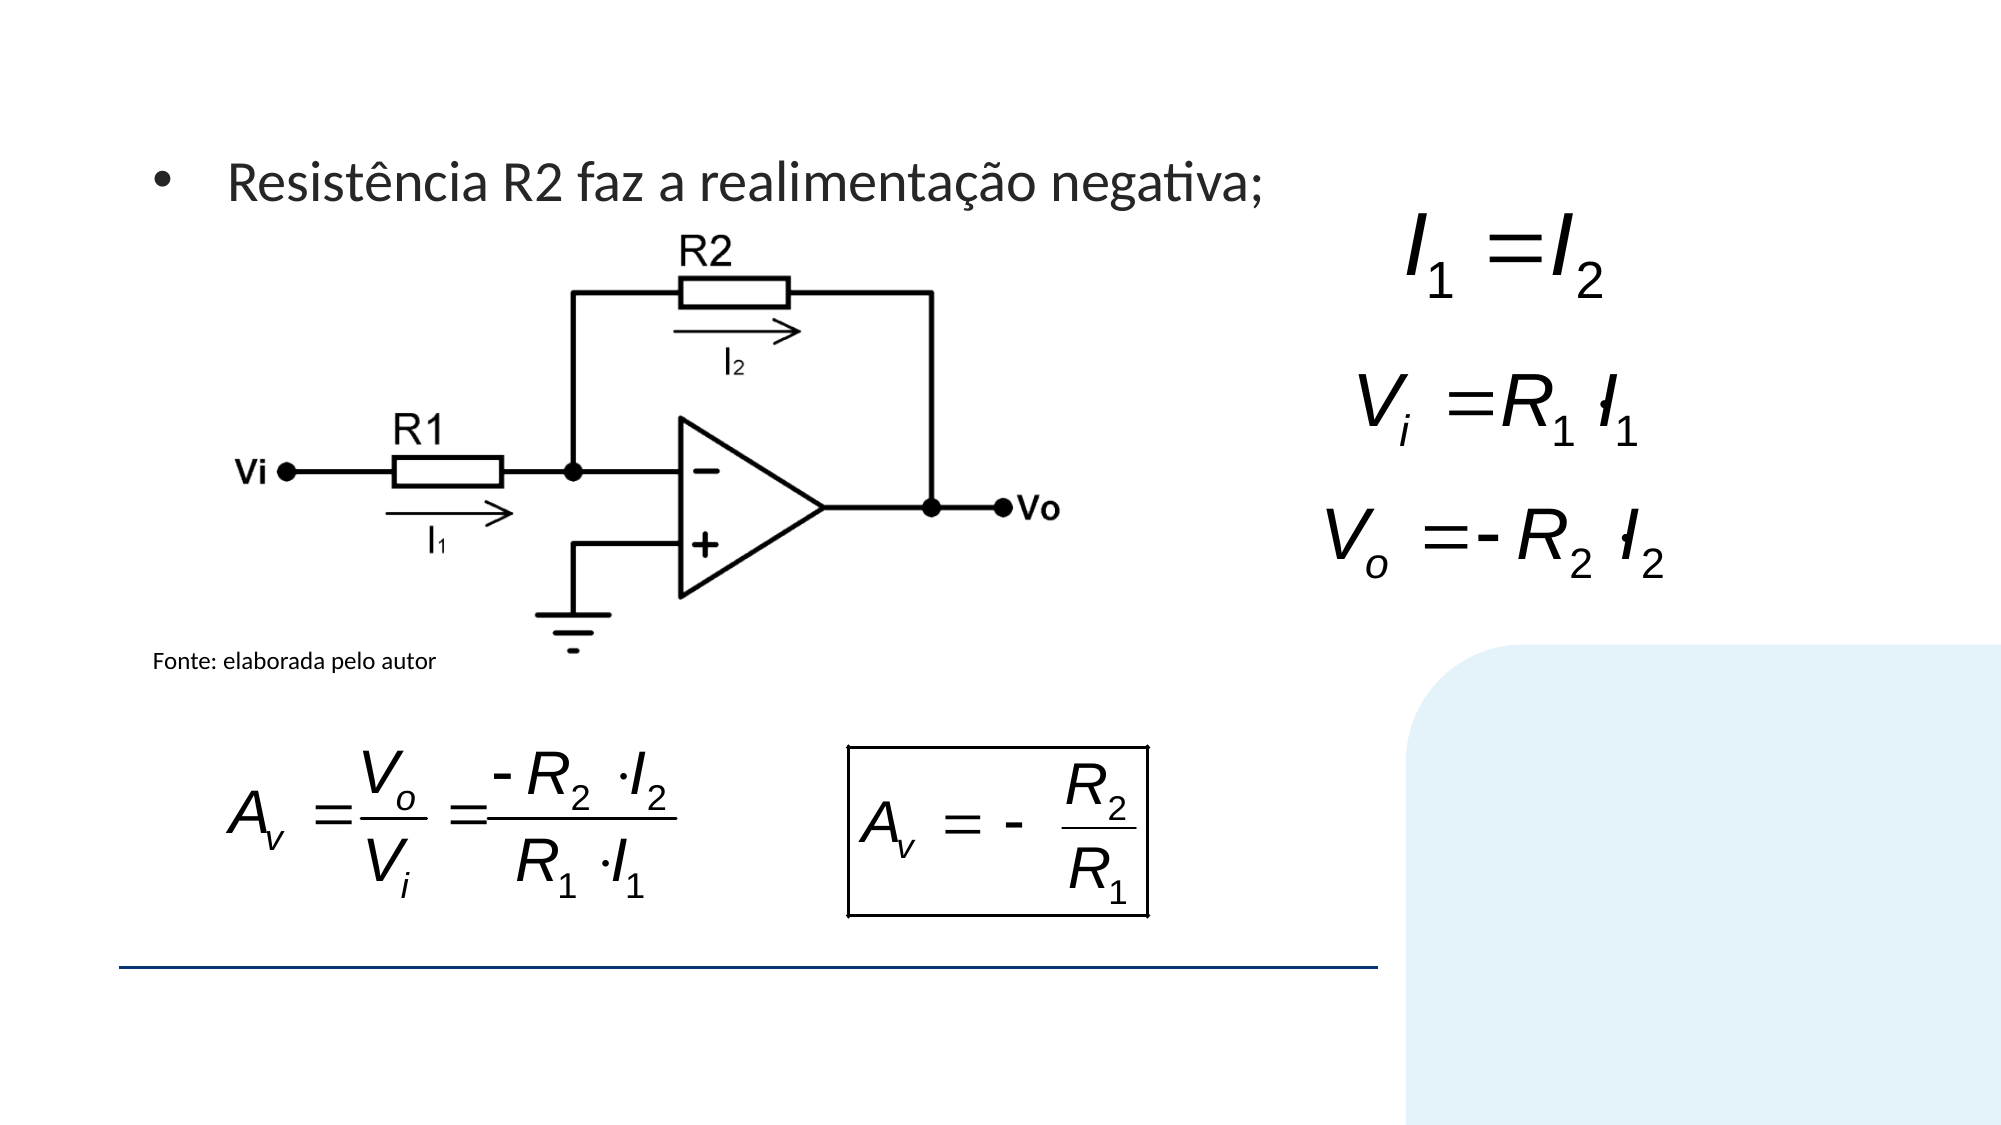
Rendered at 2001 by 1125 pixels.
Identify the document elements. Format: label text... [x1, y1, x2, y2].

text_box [217, 731, 690, 911]
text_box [1350, 351, 1647, 465]
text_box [837, 734, 1163, 931]
picture [179, 185, 1111, 687]
list Resistência R2 faz a realimentação negativa; [137, 125, 1379, 932]
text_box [1318, 485, 1679, 596]
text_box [1393, 185, 1619, 320]
text_box Fonte: elaborada pelo autor [138, 637, 179, 682]
